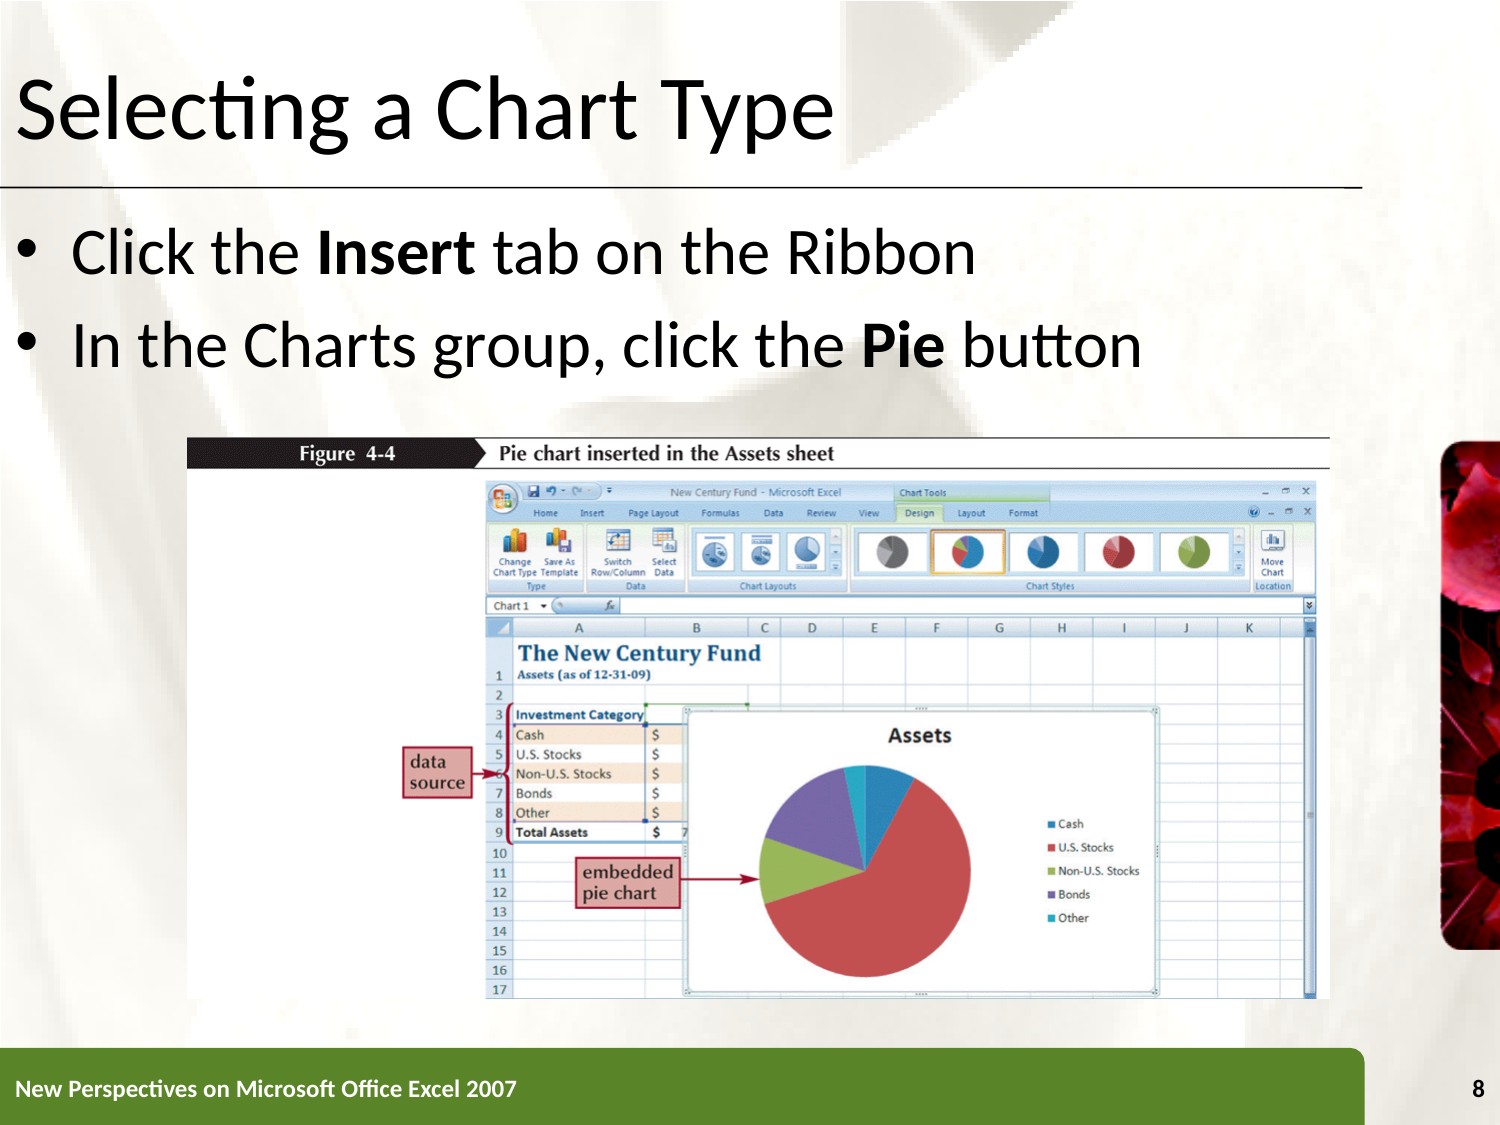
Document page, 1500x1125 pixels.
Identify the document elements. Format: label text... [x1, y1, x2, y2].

title Selecting a Chart Type [0, 24, 1363, 181]
picture [1437, 437, 1500, 950]
list Click the Insert tab on the Ribbon In the Charts group, click the Pie button [0, 199, 1426, 1006]
slide_number 8 [1412, 1050, 1500, 1125]
picture [187, 437, 1330, 999]
footer New Perspectives on Microsoft Office Excel 2007 [0, 1050, 1350, 1125]
